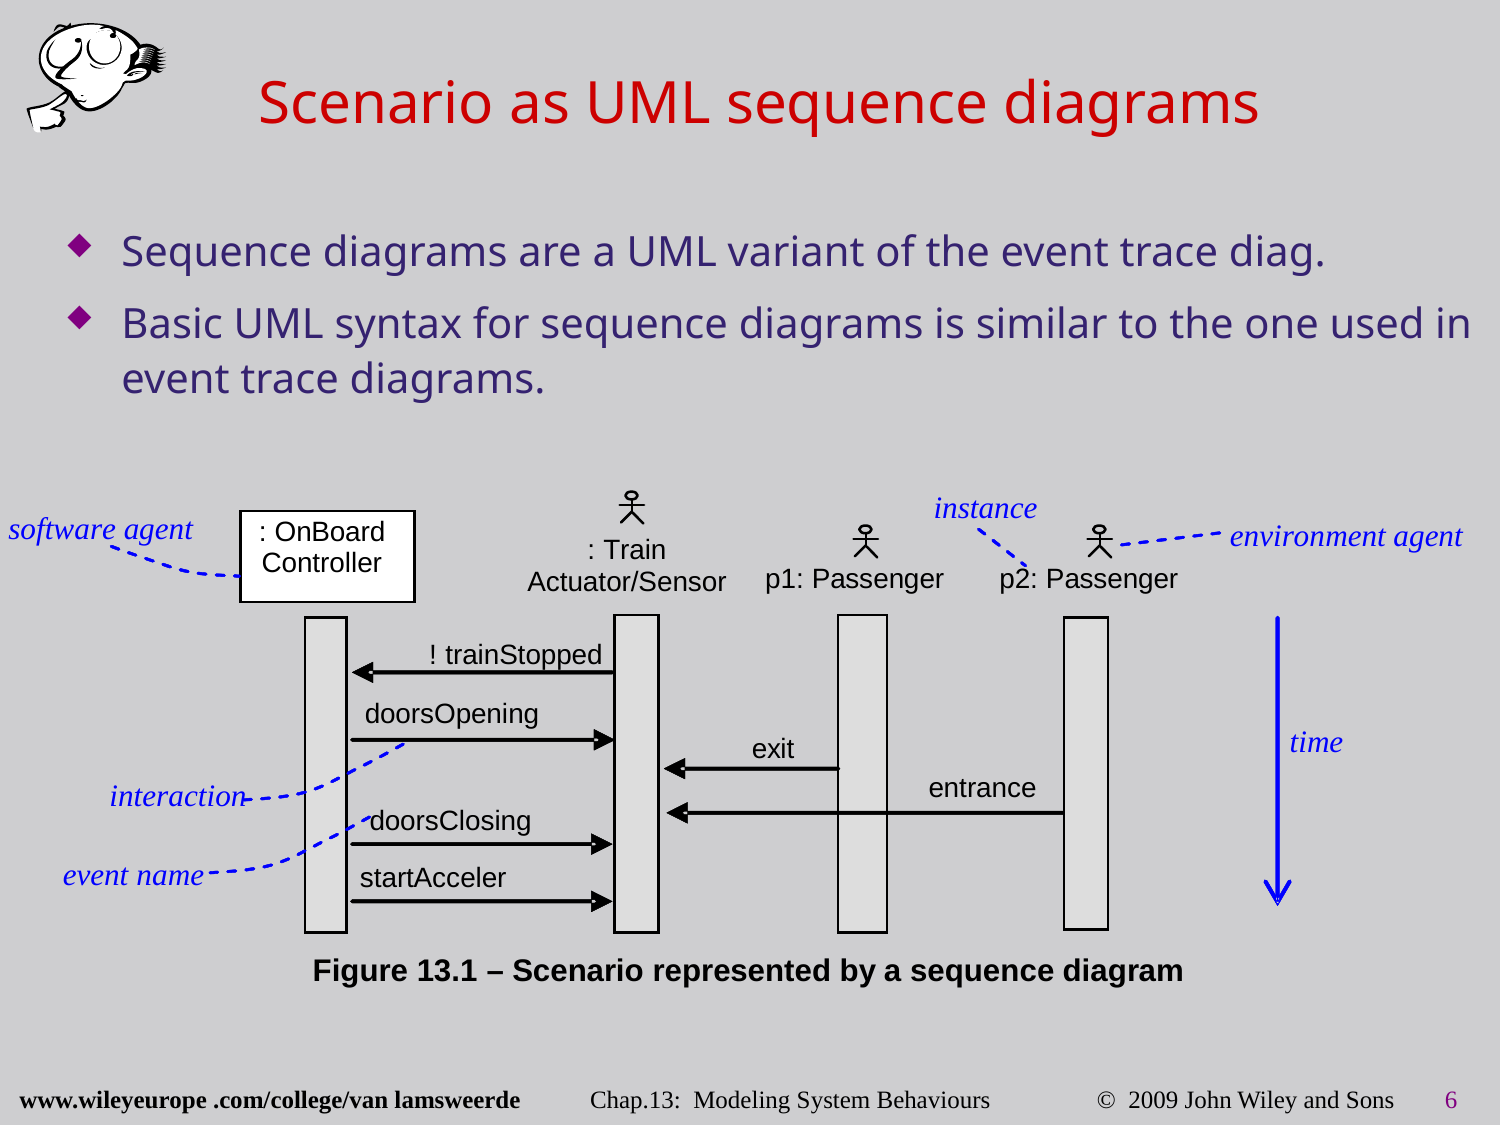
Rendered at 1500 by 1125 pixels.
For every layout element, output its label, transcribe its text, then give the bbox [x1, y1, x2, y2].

title Scenario as UML sequence diagrams [49, 37, 1470, 163]
list Sequence diagrams are a UML variant of the event trace diag. Basic UML syntax for sequence diagrams is similar to the one used in event trace diagrams. [36, 212, 1500, 477]
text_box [25, 22, 167, 134]
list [0, 477, 1500, 1000]
